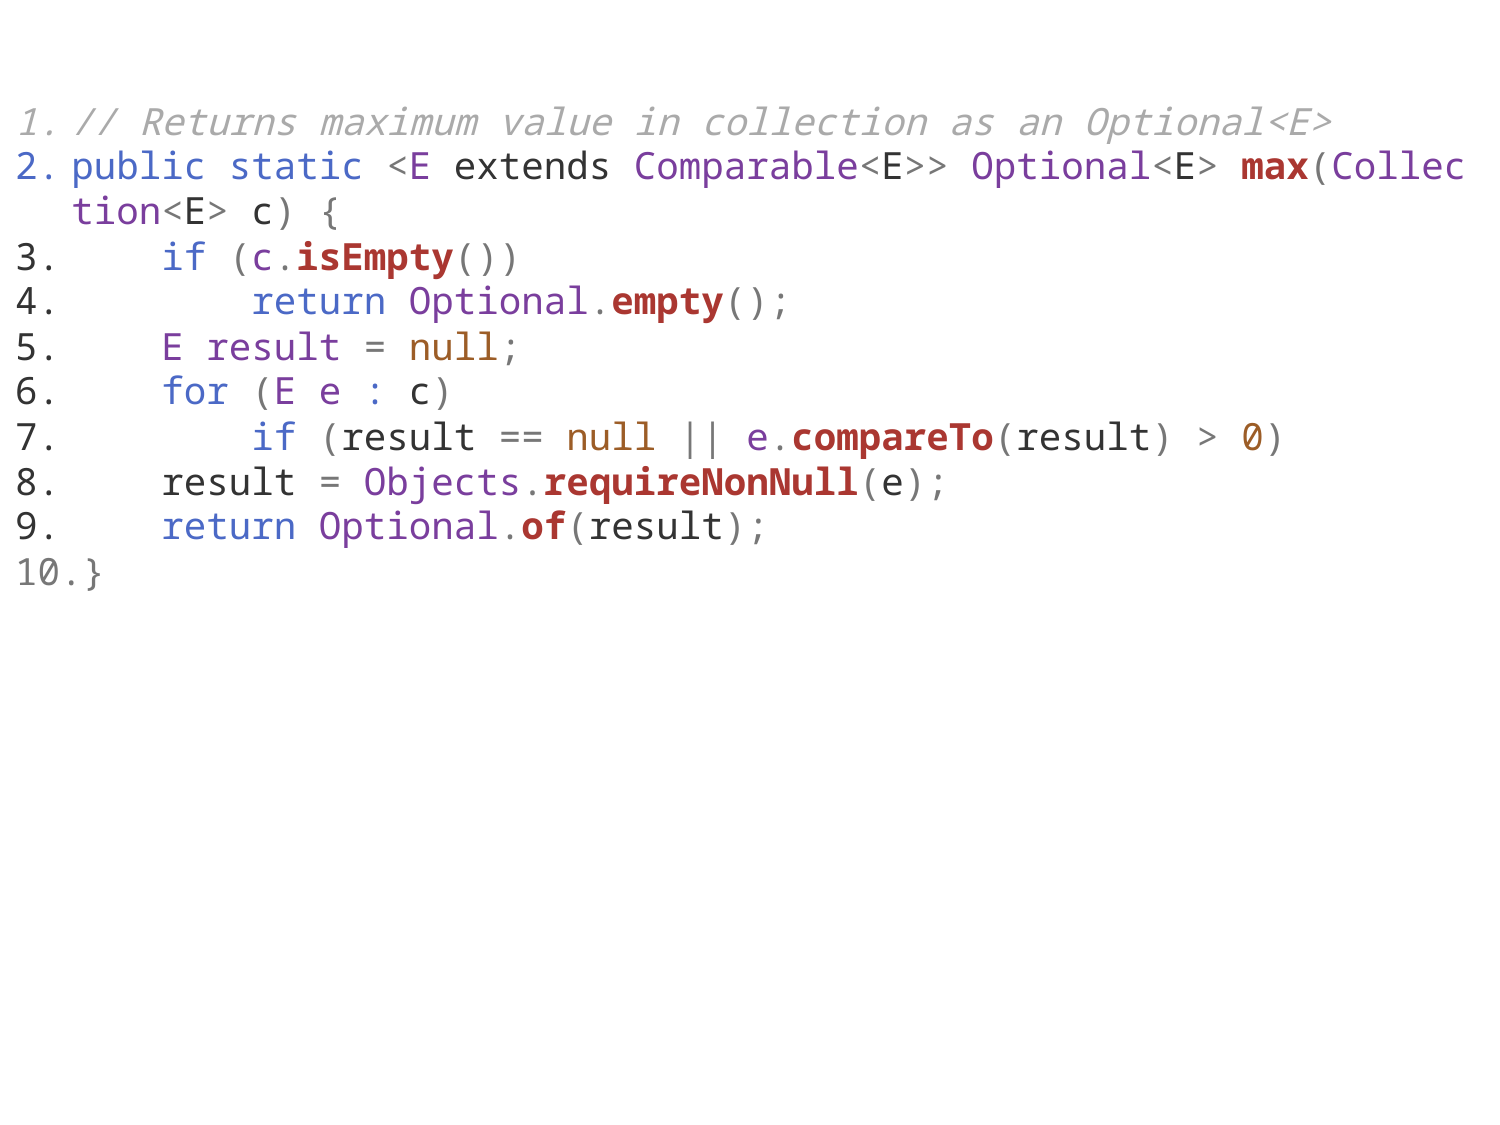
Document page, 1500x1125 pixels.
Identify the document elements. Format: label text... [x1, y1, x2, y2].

list // Returns maximum value in collection as an Optional<E> public static <E extends Comparable<E>> Optional<E> max(Collection<E> c) { if (c.isEmpty()) return Optional.empty(); E result = null; for (E e : c) if (result == null || e.compareTo(result) > 0) result = Objects.requireNonNull(e); return Optional.of(result); } [0, 0, 1500, 1125]
